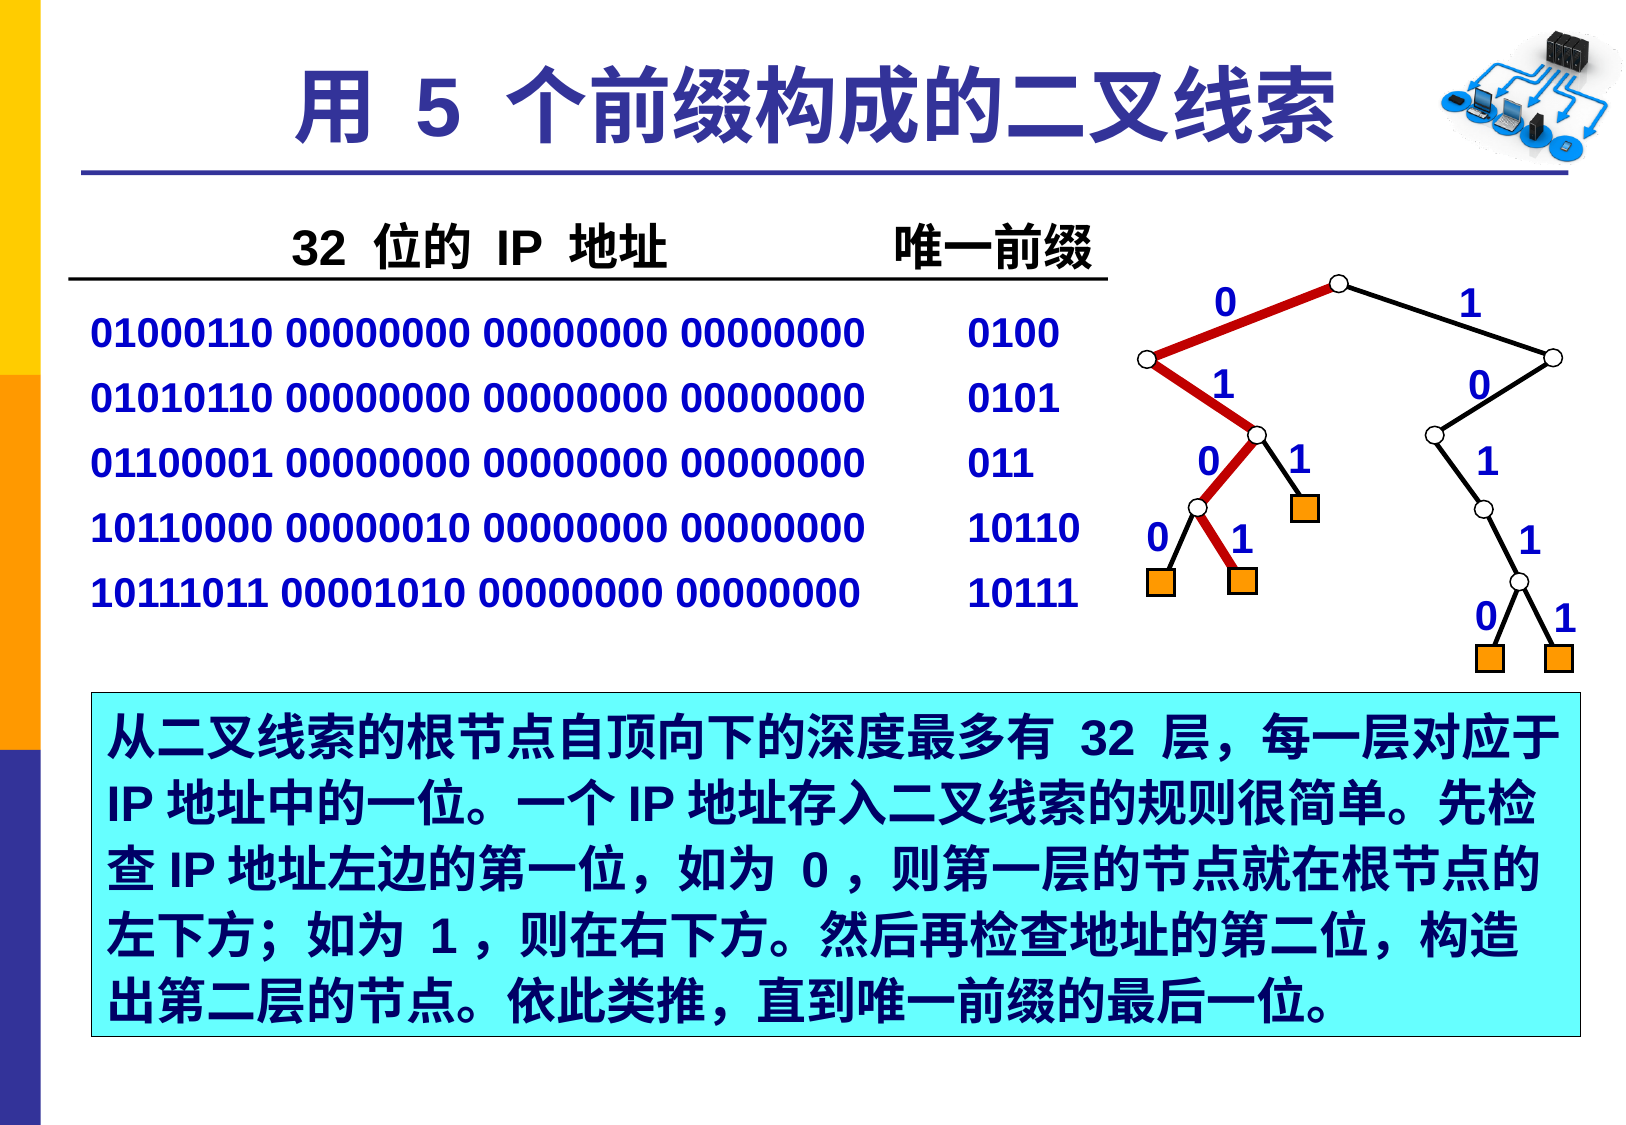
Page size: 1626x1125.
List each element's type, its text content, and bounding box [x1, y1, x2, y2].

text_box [1131, 266, 1593, 672]
text_box 32 位的 IP 地址 唯一前缀 01000110 00000000 00000000 00000000 0100 01010110 00000000 00000000 00000000 0101 01100001 00000000 00000000 00000000 011 10110000 00000010 00000000 00000000 10110 10111011 00001010 00000000 00000000 10111 [52, 208, 1109, 673]
picture [1438, 30, 1624, 165]
text_box 从二叉线索的根节点自顶向下的深度最多有 32 层，每一层对应于IP地址中的一位。一个IP地址存入二叉线索的规则很简单。先检查IP地址左边的第一位，如为 0，则第一层的节点就在根节点的左下方；如为 1，则在右下方。然后再检查地址的第二位，构造出第二层的节点。依此类推，直到唯一前缀的最后一位。 [91, 692, 1581, 1037]
title 用 5 个前缀构成的二叉线索 [81, 30, 1569, 161]
